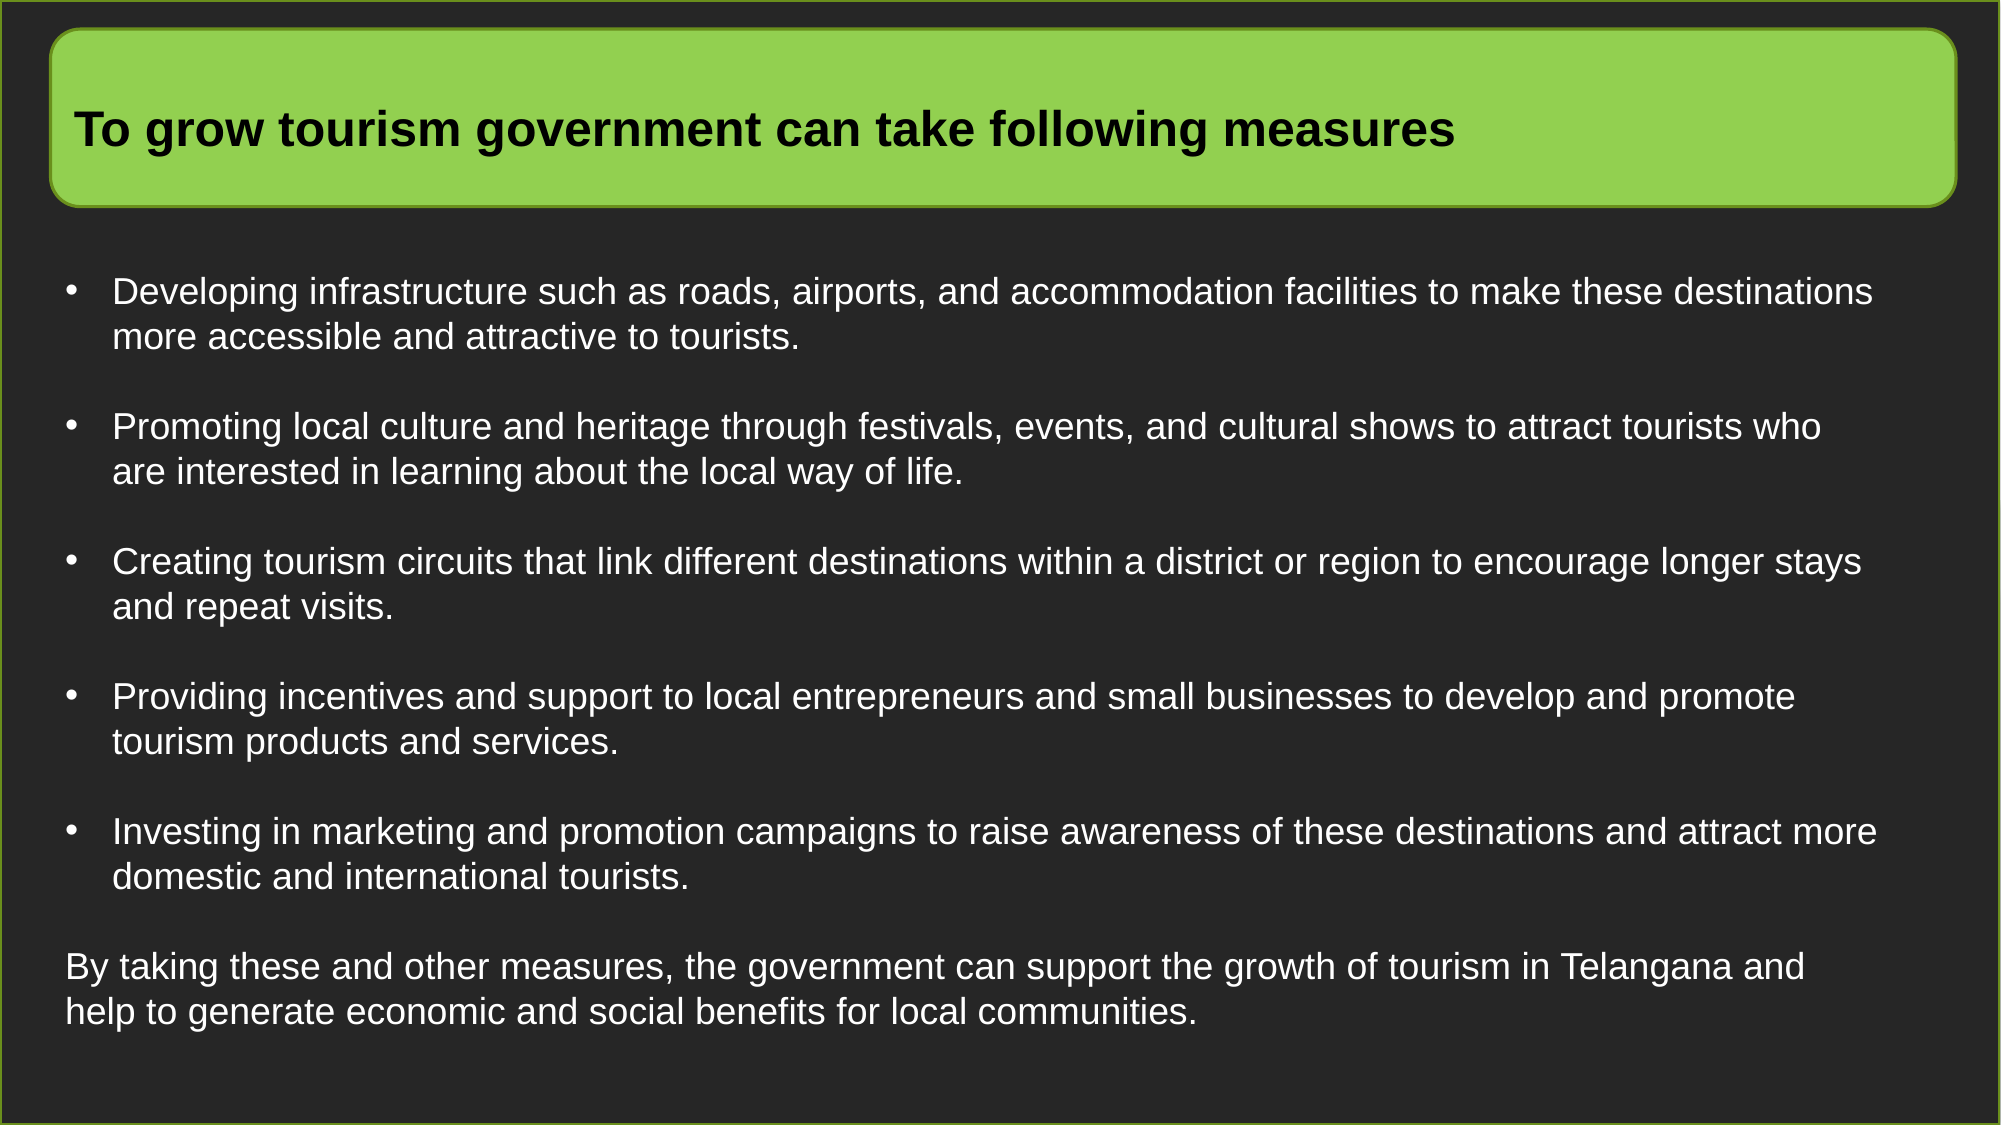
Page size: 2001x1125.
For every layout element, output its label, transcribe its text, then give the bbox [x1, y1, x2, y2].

text_box To grow tourism government can take following measures [58, 89, 1472, 164]
text_box Developing infrastructure such as roads, airports, and accommodation facilities to make these destinations more accessible and attractive to tourists. Promoting local culture and heritage through festivals, events, and cultural shows to attract tourists who are interested in learning about the local way of life. Creating tourism circuits that link different destinations within a district or region to encourage longer stays and repeat visits. Providing incentives and support to local entrepreneurs and small businesses to develop and promote tourism products and services. Investing in marketing and promotion campaigns to raise awareness of these destinations and attract more domestic and international tourists. By taking these and other measures, the government can support the growth of tourism in Telangana and help to generate economic and social benefits for local communities. [50, 259, 1899, 1040]
text_box ﻿ [0, 0, 2000, 1125]
text_box [48, 27, 1958, 209]
